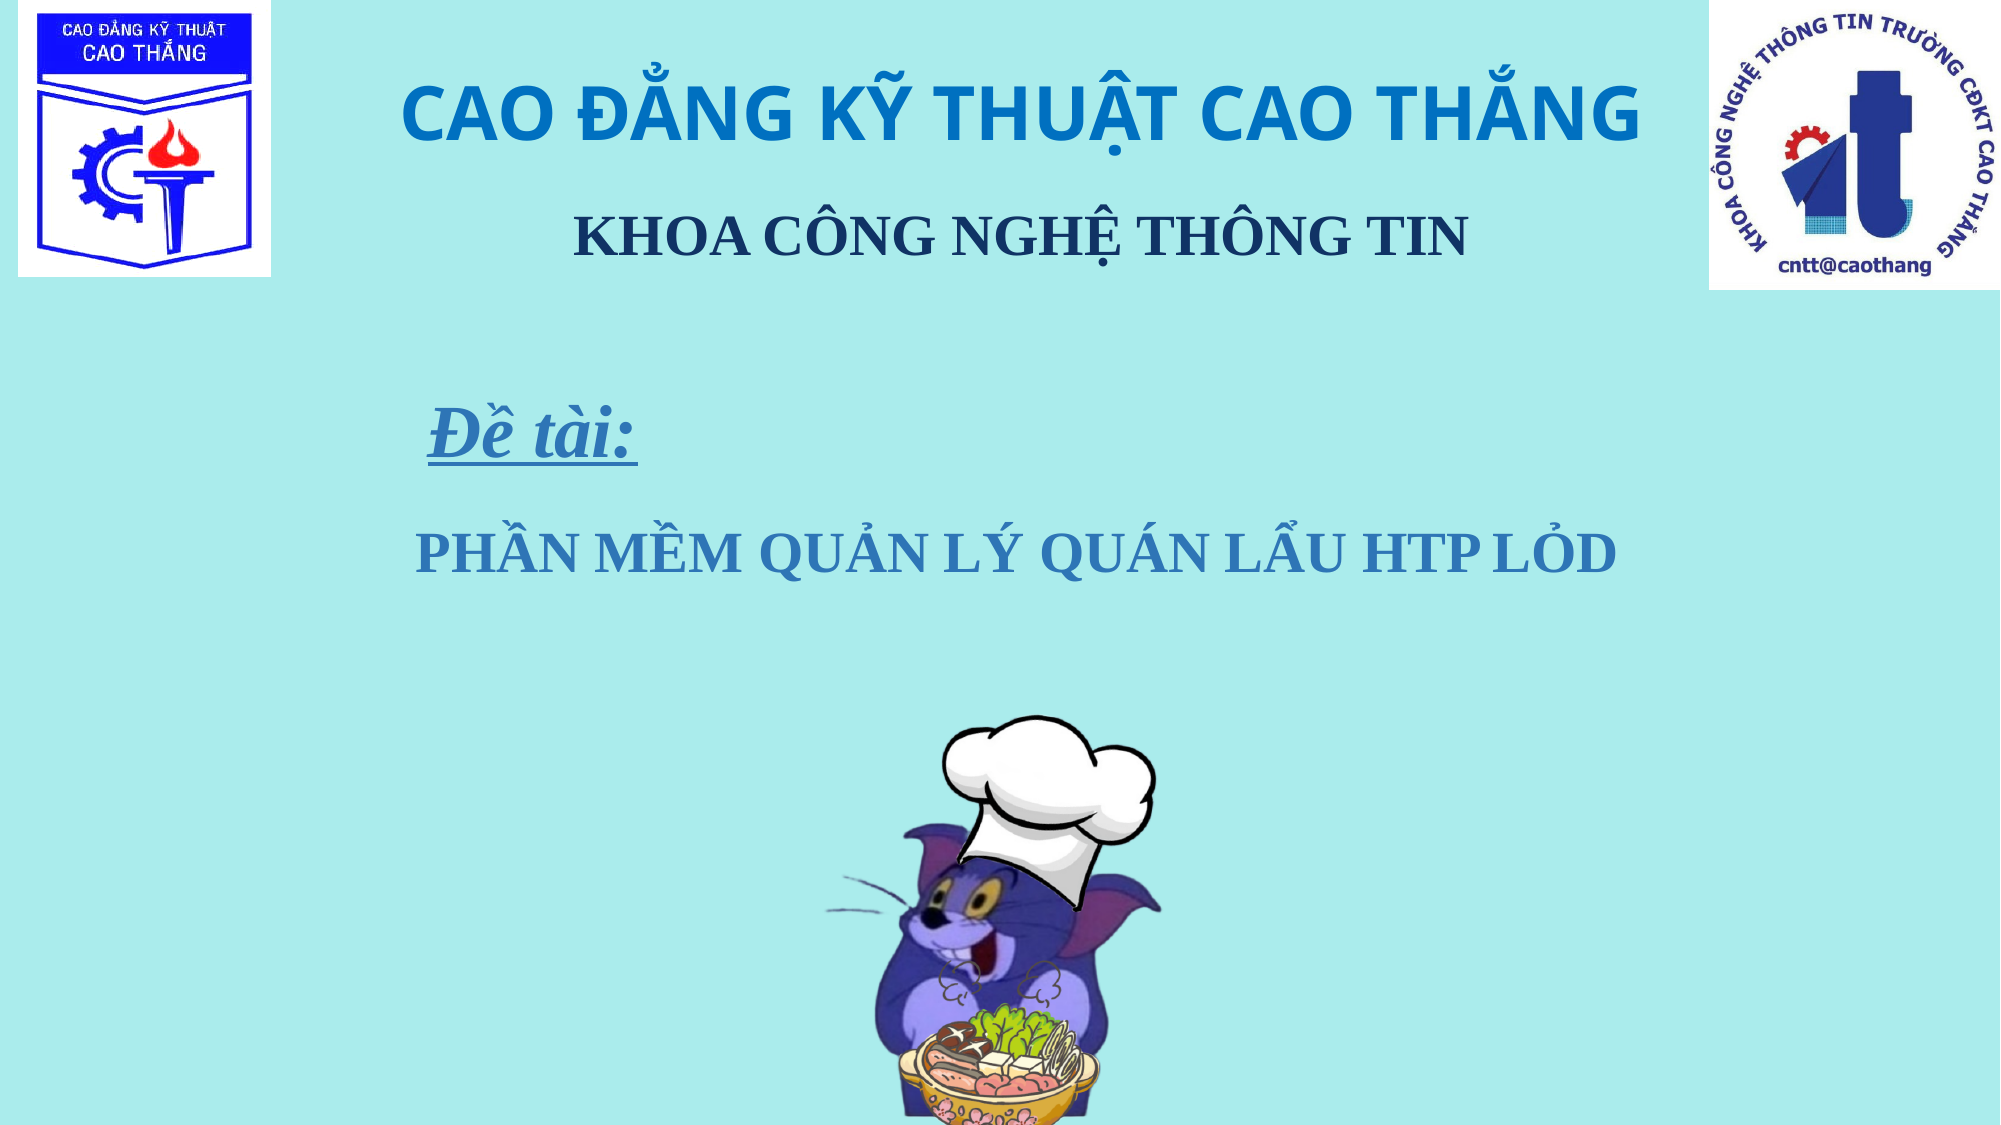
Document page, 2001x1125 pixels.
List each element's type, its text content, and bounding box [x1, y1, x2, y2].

text_box PHẦN MỀM QUẢN LÝ QUÁN LẨU HTP LỎD [400, 506, 1643, 592]
text_box Đề tài: [324, 375, 742, 481]
text_box [0, 0, 2000, 1125]
picture [692, 611, 1305, 1125]
text_box CAO ĐẲNG KỸ THUẬT CAO THẮNG [271, 58, 1709, 163]
picture [1709, 0, 2000, 290]
picture [18, 0, 271, 278]
text_box KHOA CÔNG NGHỆ THÔNG TIN [532, 189, 1512, 275]
